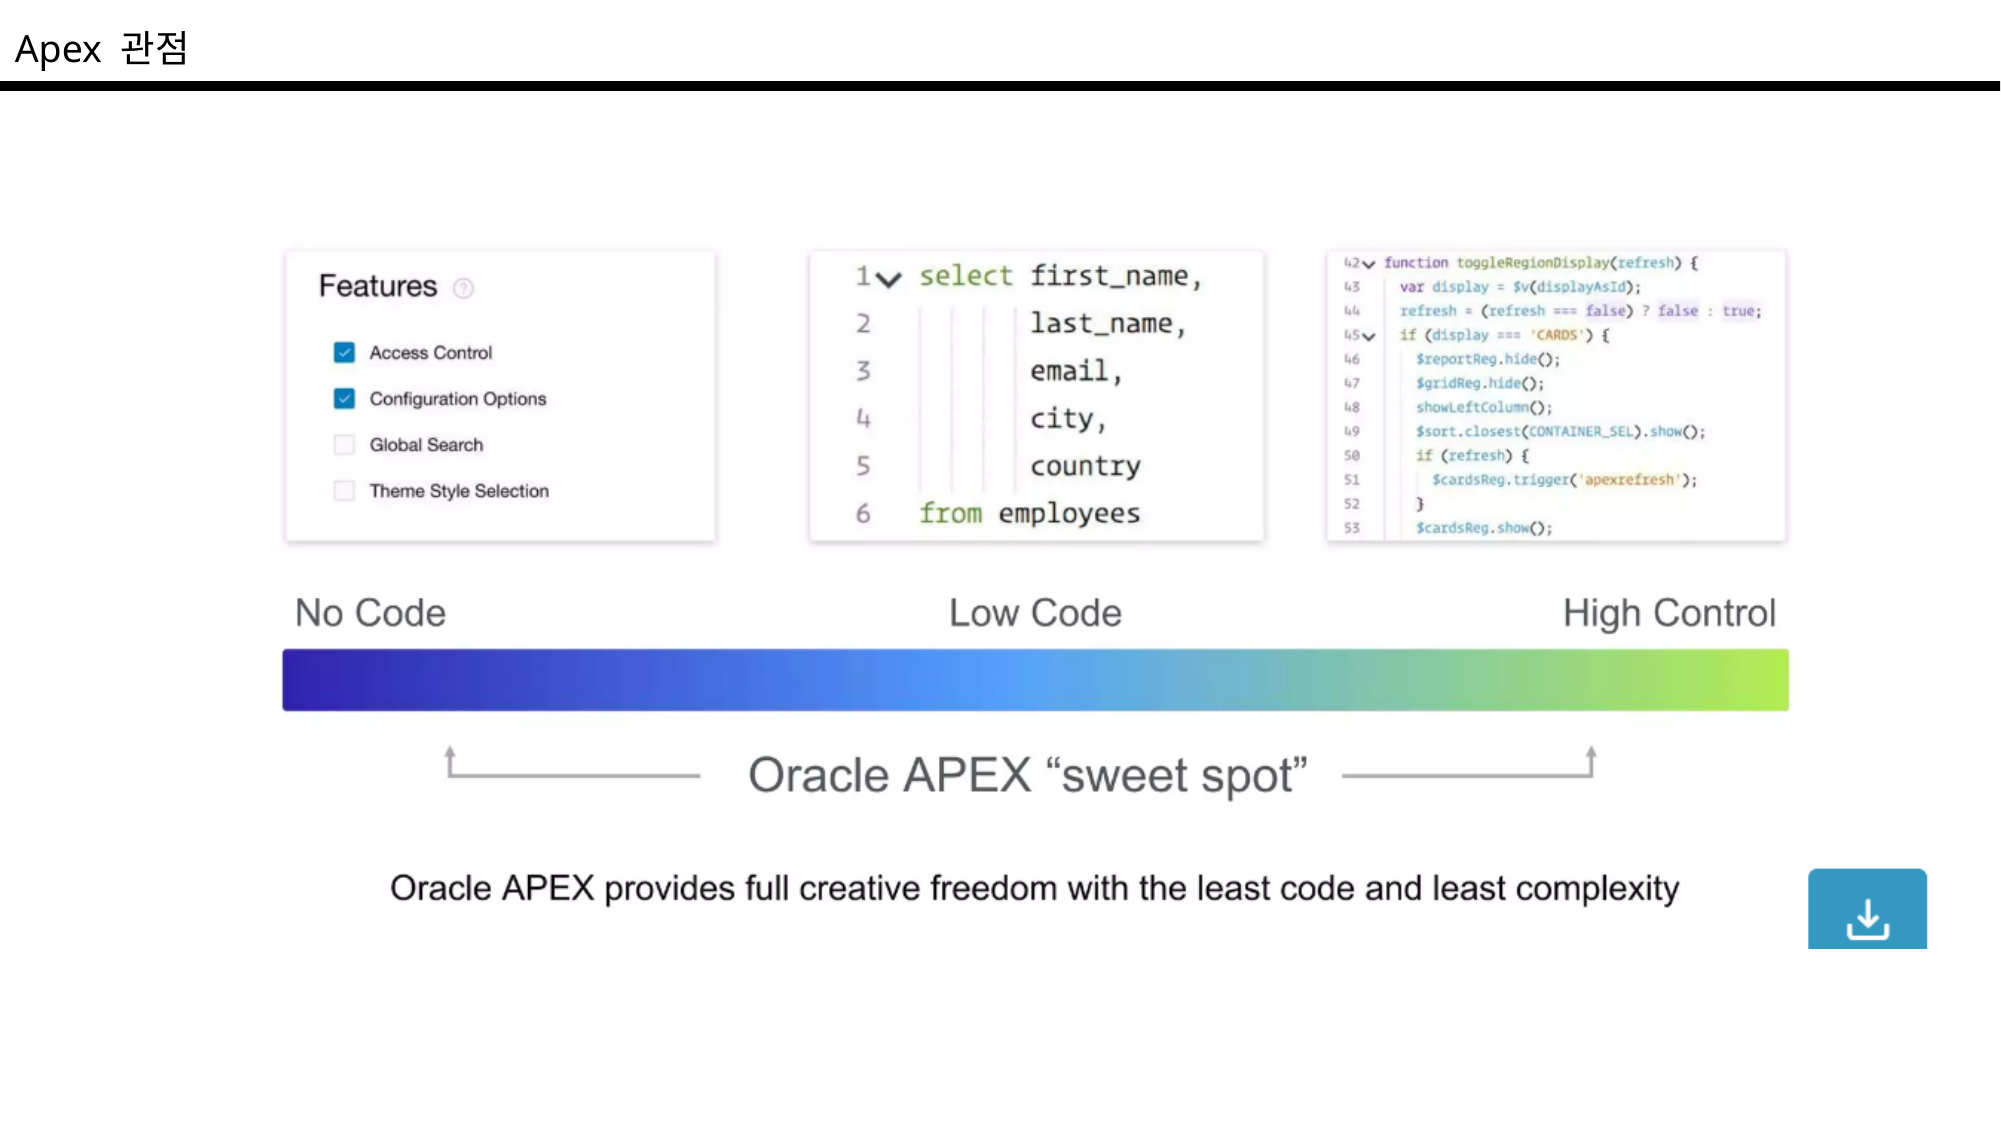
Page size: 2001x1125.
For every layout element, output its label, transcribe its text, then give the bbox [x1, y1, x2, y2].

picture [72, 174, 1966, 949]
text_box Apex 관점 [0, 18, 205, 78]
